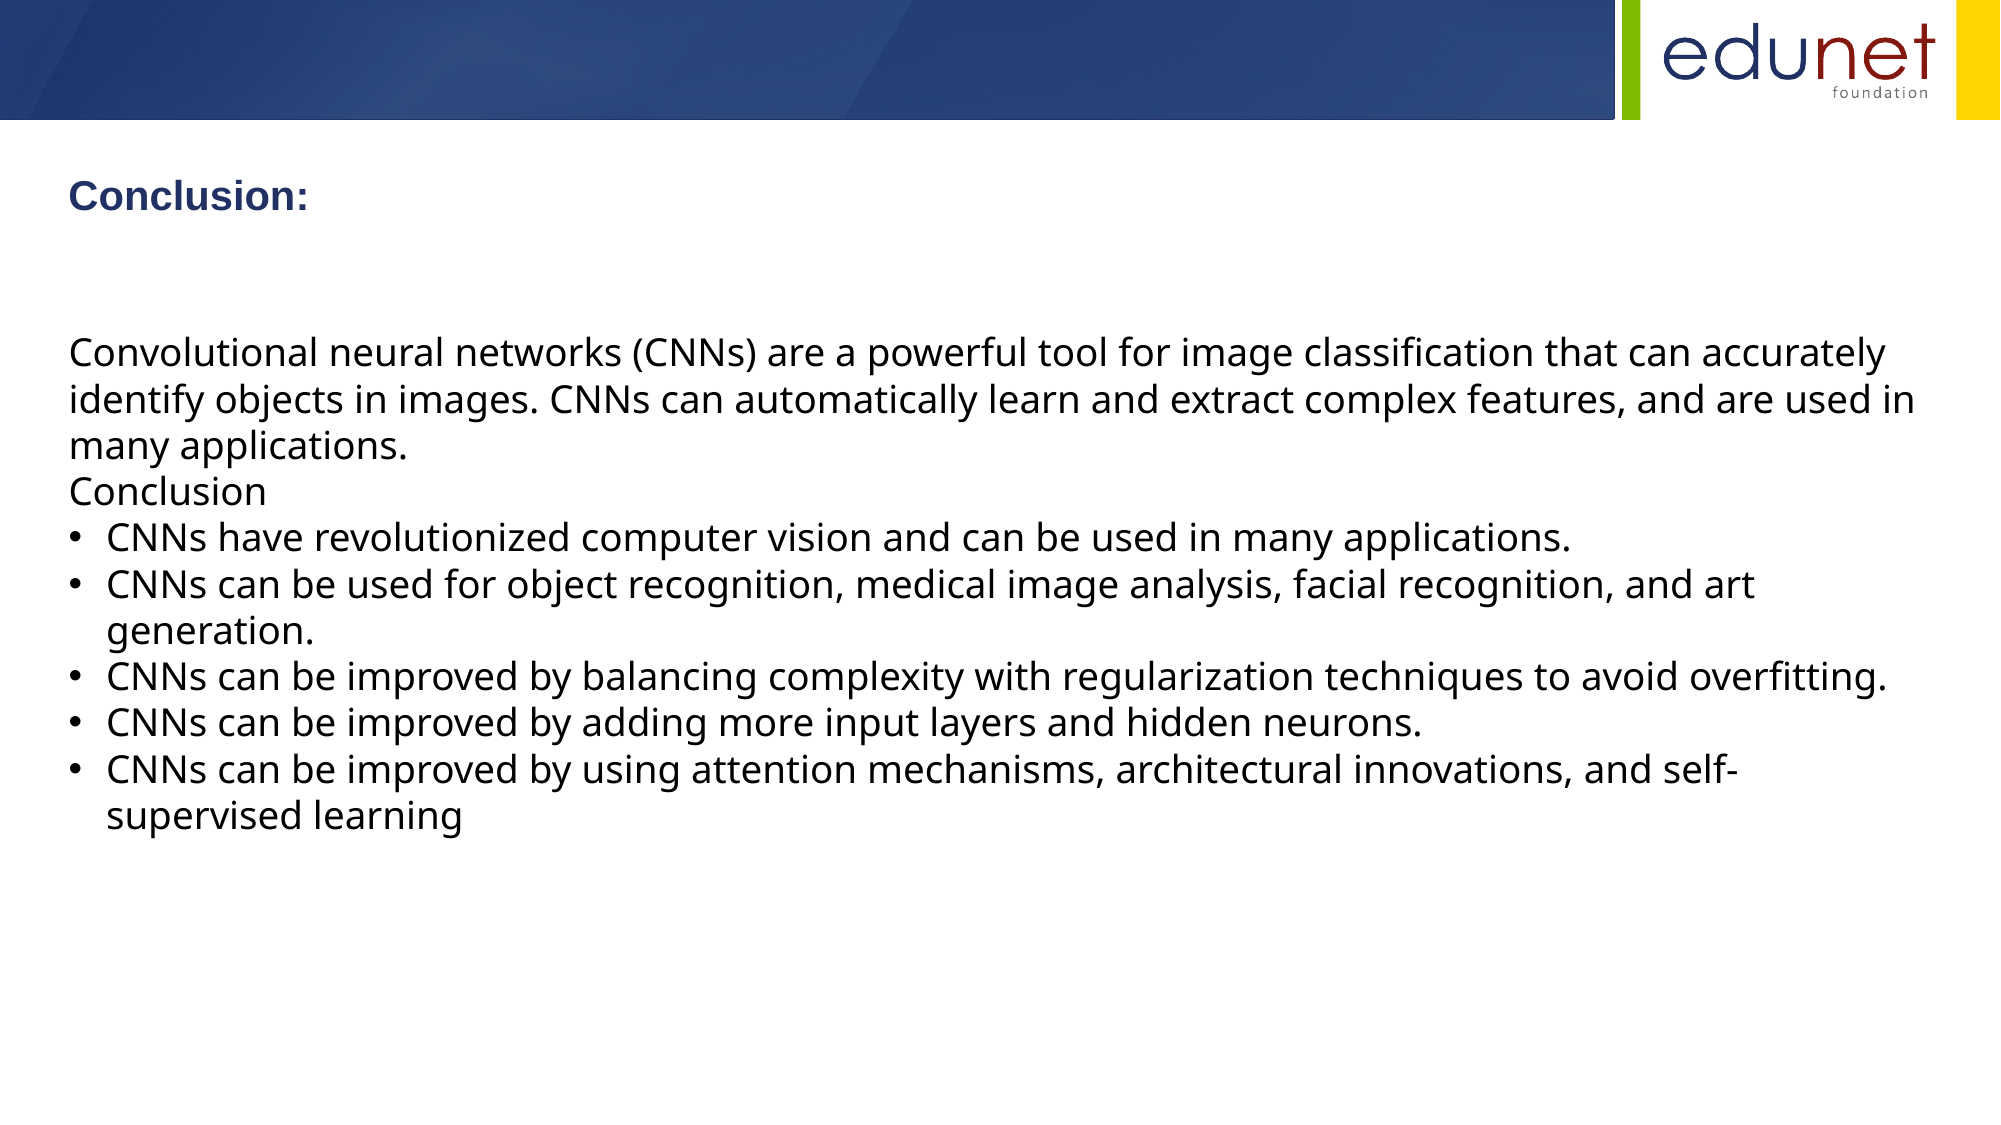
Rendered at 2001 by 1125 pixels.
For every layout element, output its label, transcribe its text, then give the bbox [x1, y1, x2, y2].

text_box Convolutional neural networks (CNNs) are a powerful tool for image classification that can accurately identify objects in images. CNNs can automatically learn and extract complex features, and are used in many applications. Conclusion CNNs have revolutionized computer vision and can be used in many applications. CNNs can be used for object recognition, medical image analysis, facial recognition, and art generation. CNNs can be improved by balancing complexity with regularization techniques to avoid overfitting. CNNs can be improved by adding more input layers and hidden neurons. CNNs can be improved by using attention mechanisms, architectural innovations, and self-supervised learning [53, 320, 1948, 937]
text_box Conclusion: [53, 161, 1147, 227]
picture [1652, 12, 1948, 108]
